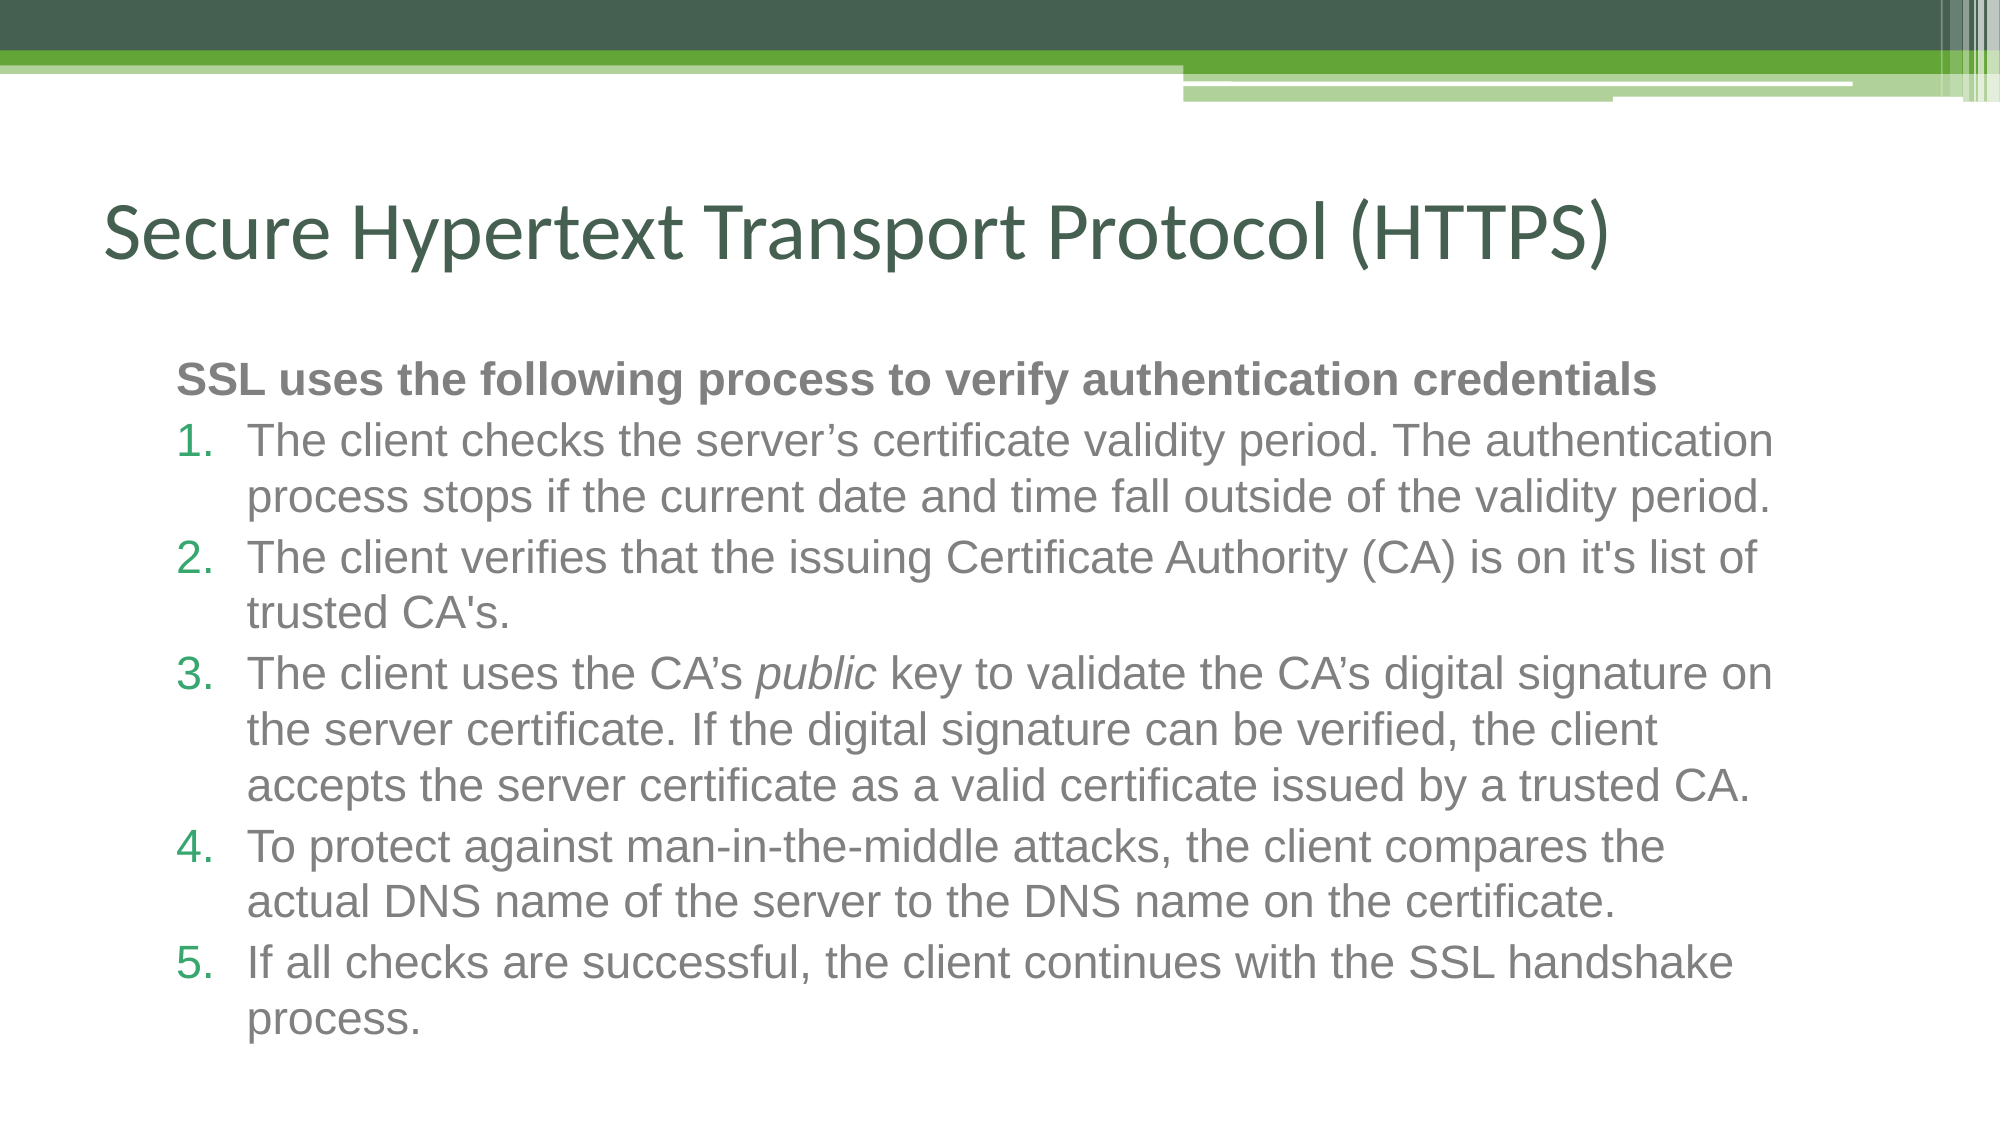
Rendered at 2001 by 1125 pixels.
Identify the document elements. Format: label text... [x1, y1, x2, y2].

title Secure Hypertext Transport Protocol (HTTPS) [88, 139, 1889, 314]
list SSL uses the following process to verify authentication credentials The client checks the server’s certificate validity period. The authentication process stops if the current date and time fall outside of the validity period. The client verifies that the issuing Certificate Authority (CA) is on it's list of trusted CA's. The client uses the CA’s public key to validate the CA’s digital signature on the server certificate. If the digital signature can be verified, the client accepts the server certificate as a valid certificate issued by a trusted CA. To protect against man-in-the-middle attacks, the client compares the actual DNS name of the server to the DNS name on the certificate. If all checks are successful, the client continues with the SSL handshake process. [161, 314, 1817, 1104]
